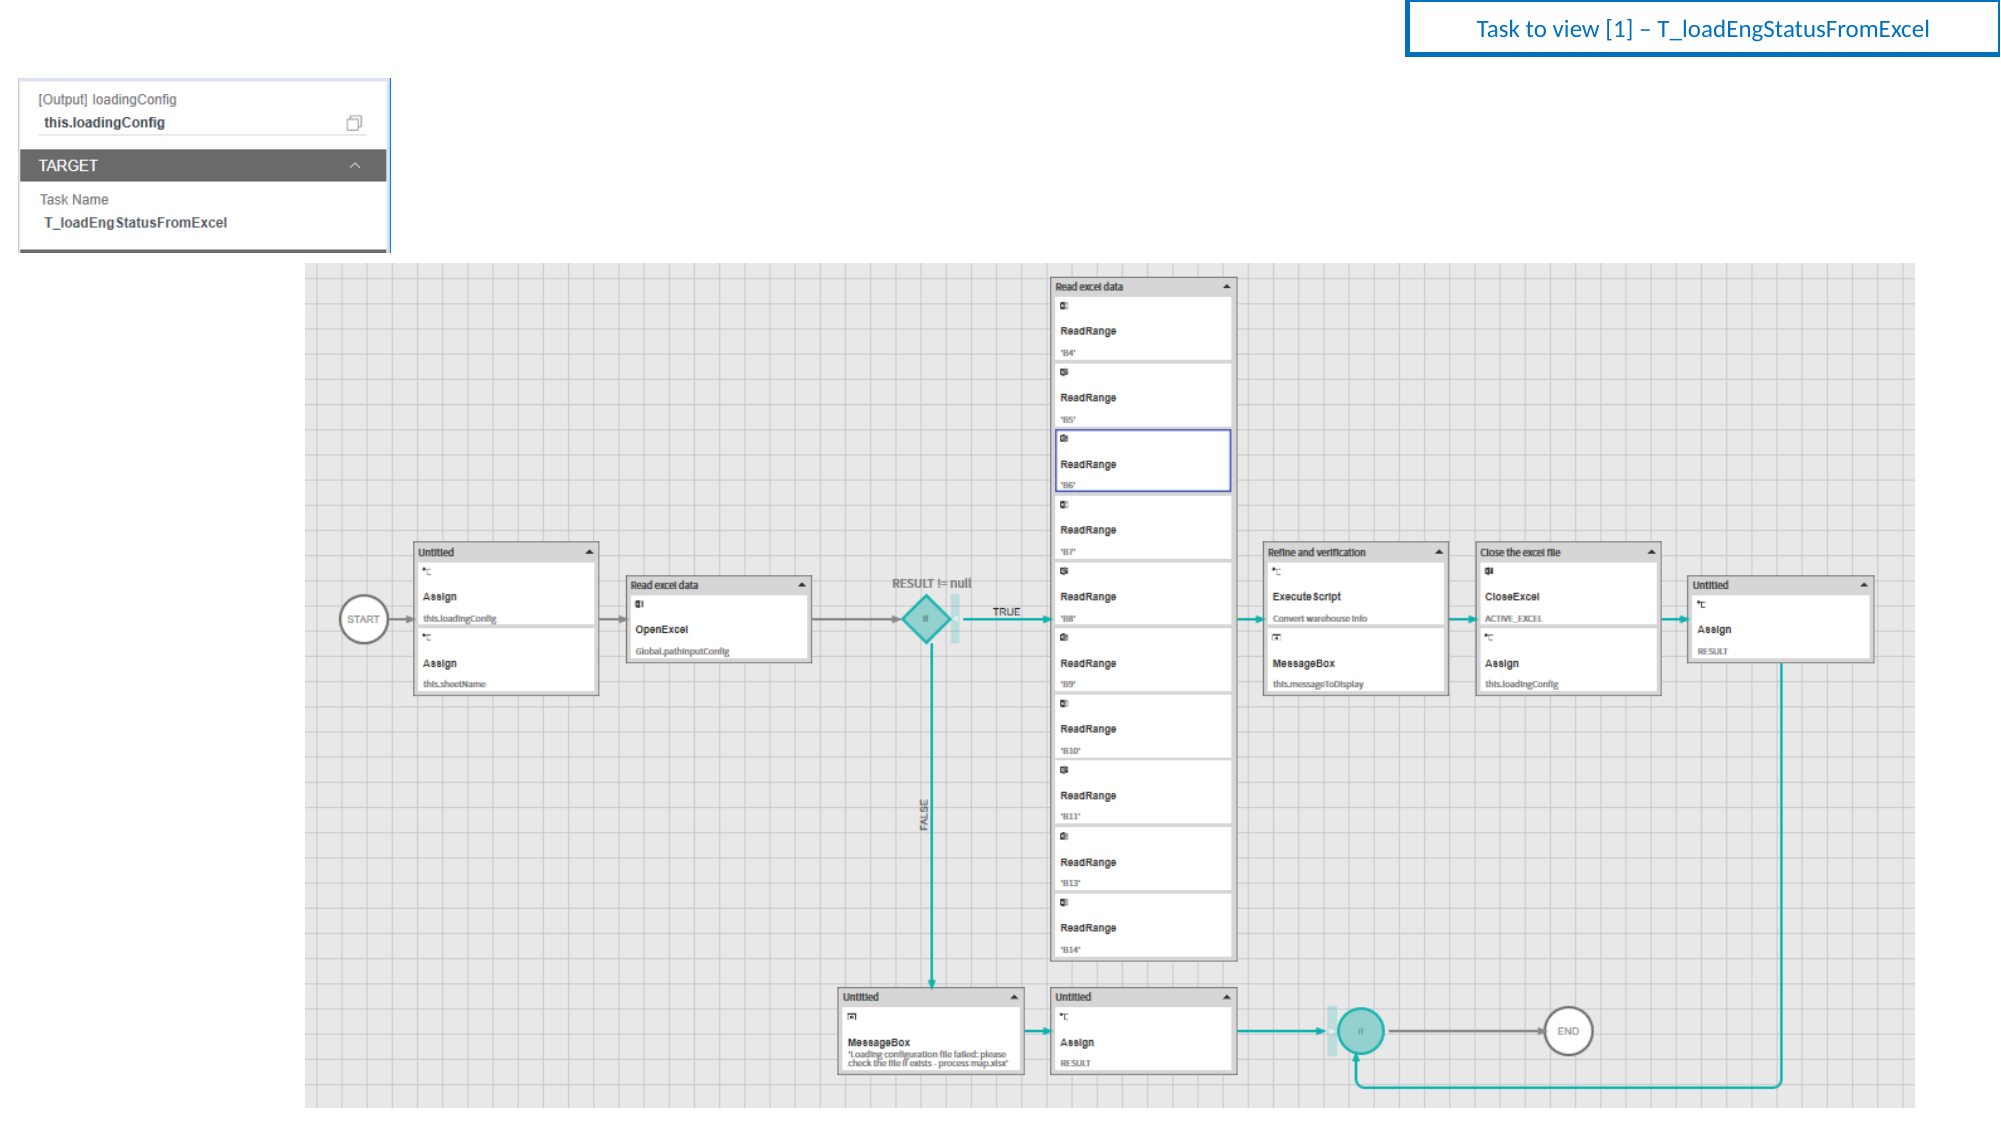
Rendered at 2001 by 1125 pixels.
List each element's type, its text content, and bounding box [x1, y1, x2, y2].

picture [305, 263, 1915, 1108]
text_box Task to view [1] – T_loadEngStatusFromExcel [1406, 0, 2000, 55]
picture [18, 78, 391, 253]
